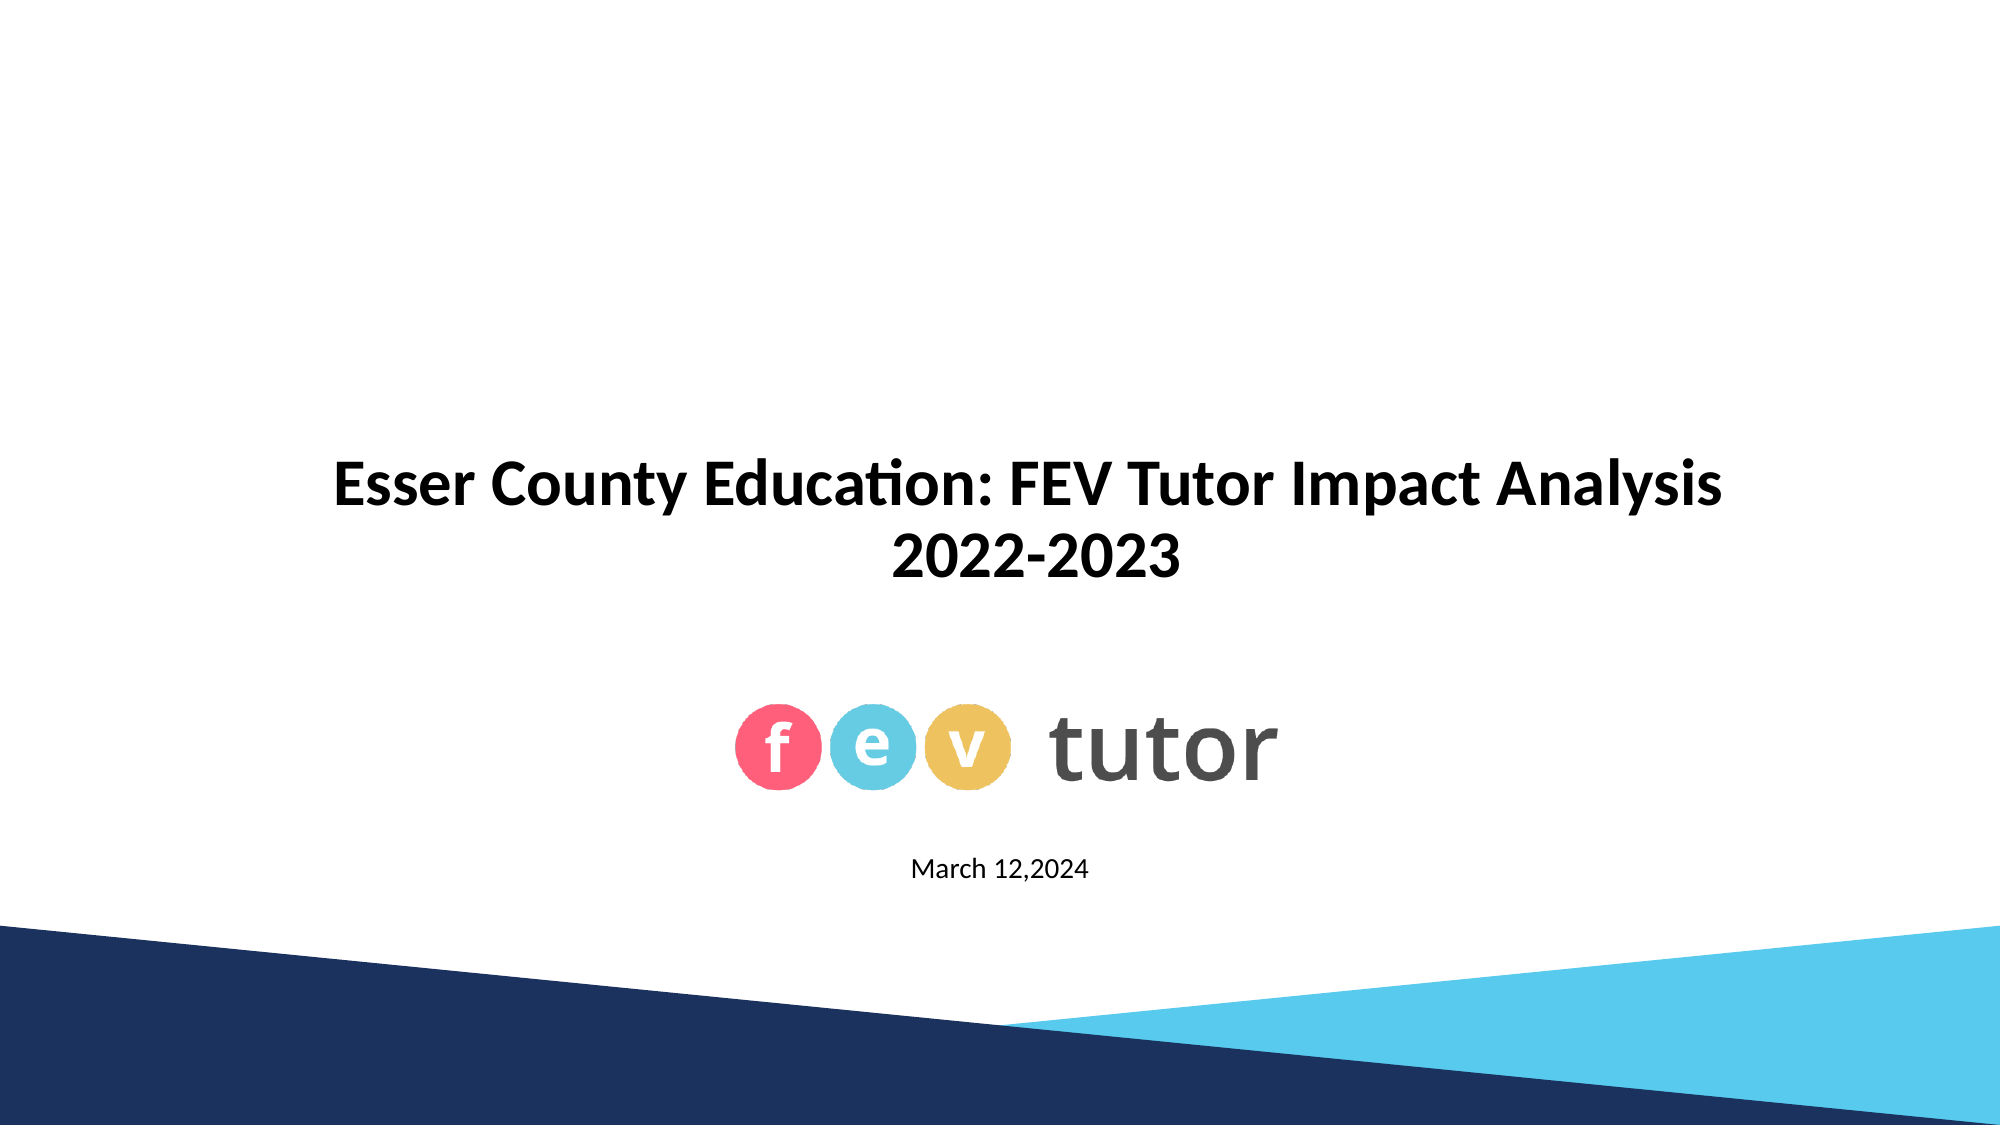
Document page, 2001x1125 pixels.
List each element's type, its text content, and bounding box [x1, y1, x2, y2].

text_box [0, 924, 2000, 1125]
text_box [1003, 924, 2000, 1123]
picture [698, 671, 1316, 823]
text_box March 12,2024 [672, 842, 1328, 892]
title Esser County Education: FEV Tutor Impact Analysis 2022-2023 [160, 372, 1913, 672]
